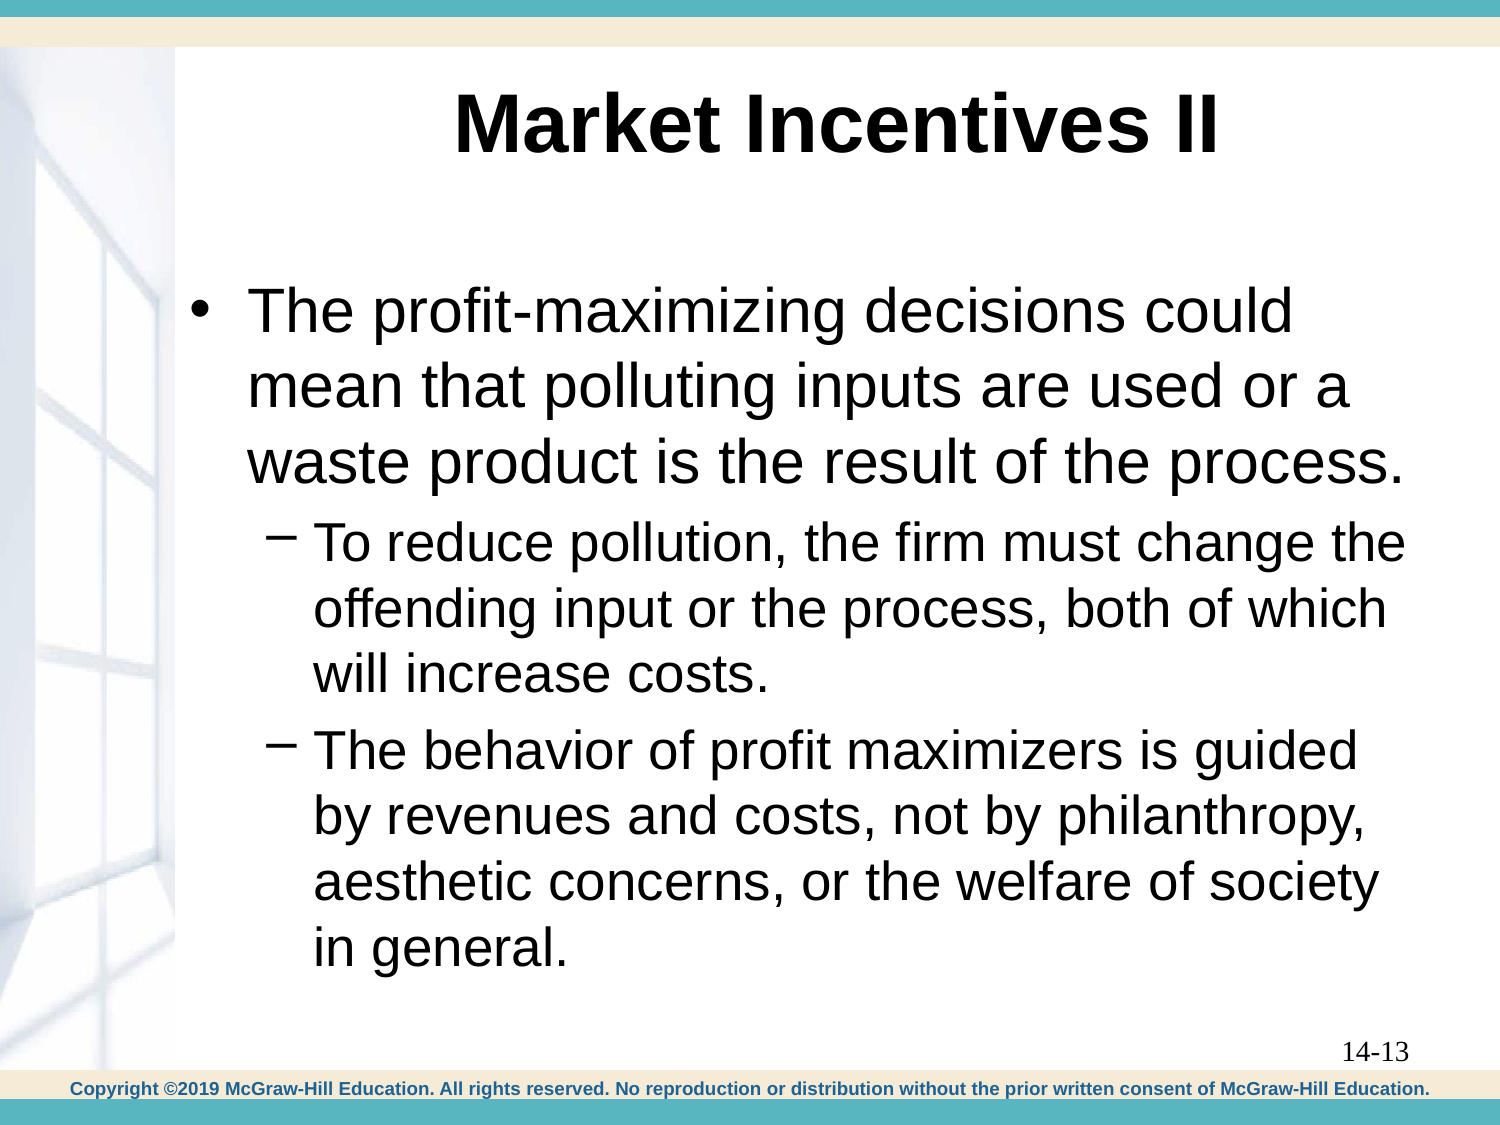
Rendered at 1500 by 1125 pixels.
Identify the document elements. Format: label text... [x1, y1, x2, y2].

title Market Incentives II [174, 0, 1500, 238]
slide_number 14-13 [1074, 1024, 1425, 1103]
list The profit-maximizing decisions could mean that polluting inputs are used or a waste product is the result of the process. To reduce pollution, the firm must change the offending input or the process, both of which will increase costs. The behavior of profit maximizers is guided by revenues and costs, not by philanthropy, aesthetic concerns, or the welfare of society in general. [174, 262, 1425, 1005]
